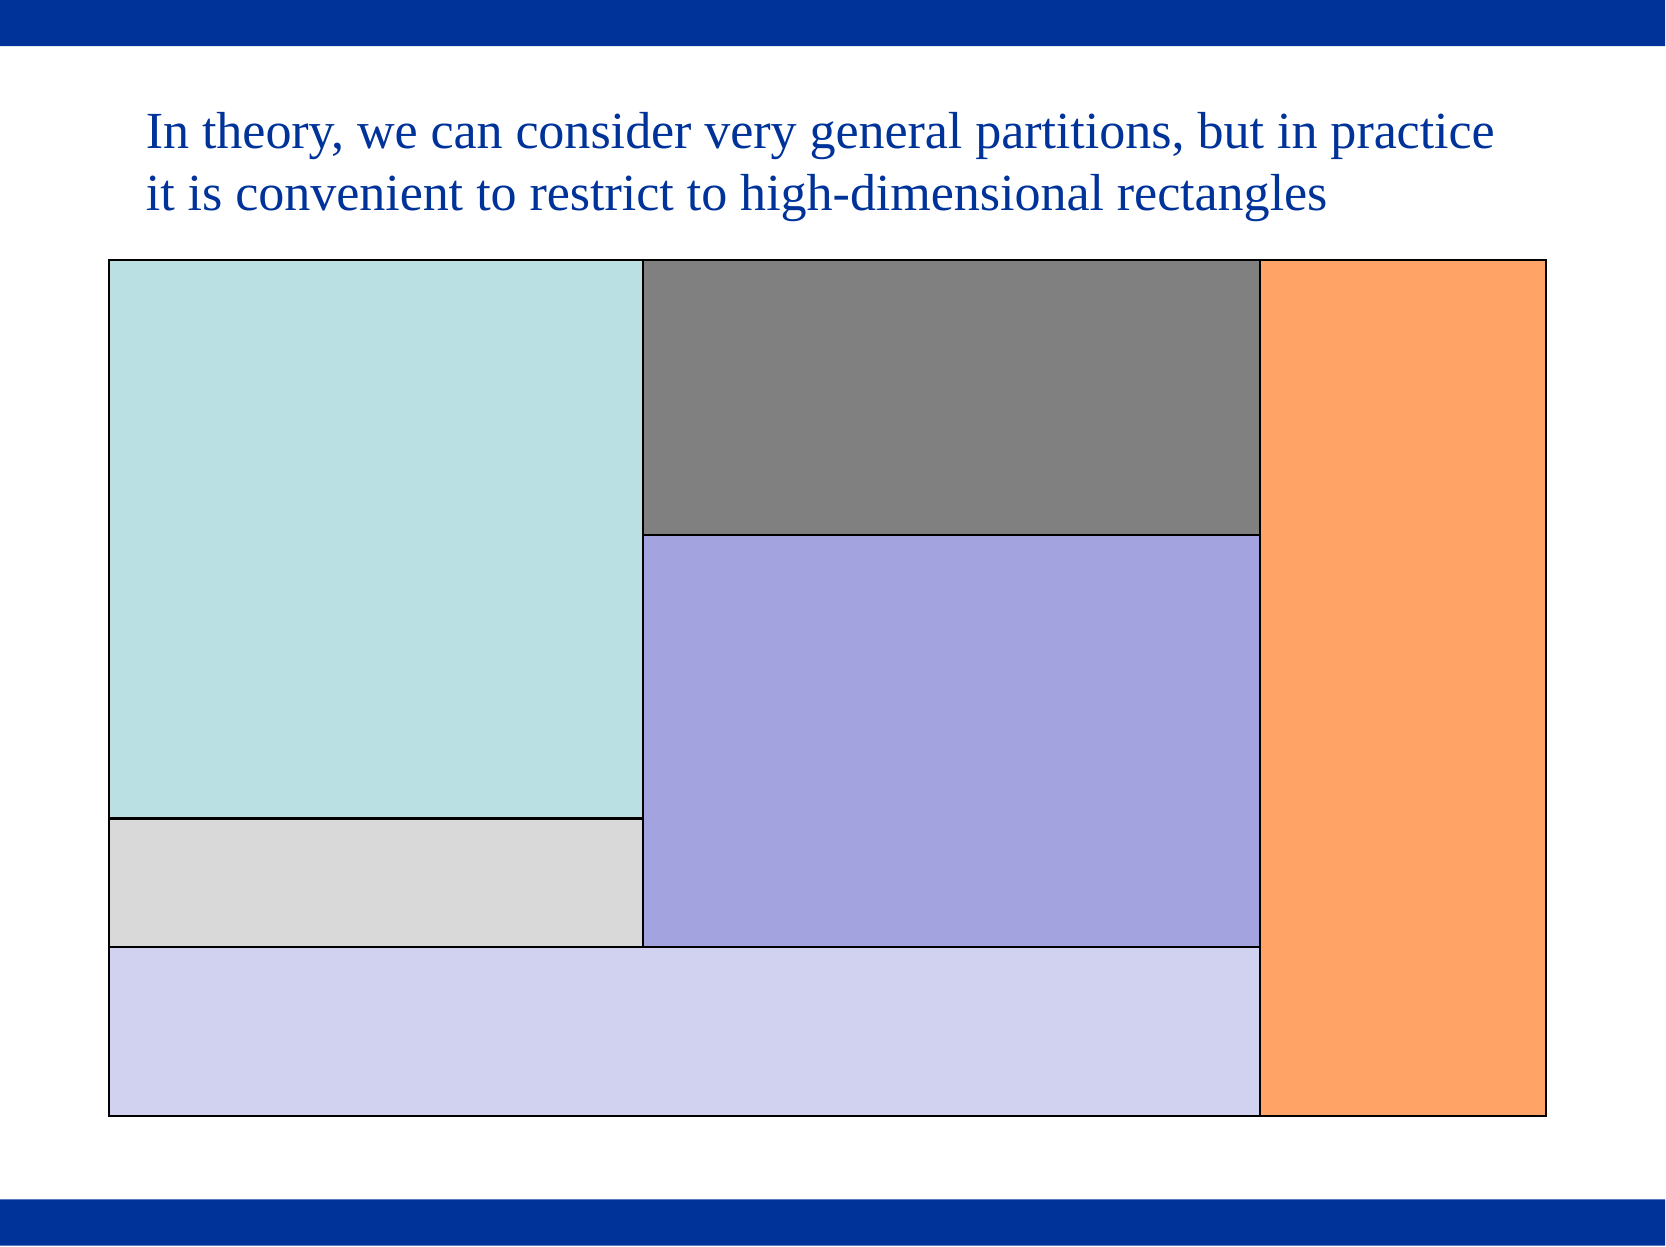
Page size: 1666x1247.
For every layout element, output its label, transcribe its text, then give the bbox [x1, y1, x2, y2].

text_box In theory, we can consider very general partitions, but in practice it is convenient to restrict to high-dimensional rectangles [130, 88, 1547, 223]
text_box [109, 260, 1547, 1117]
footer [575, 1151, 1103, 1235]
